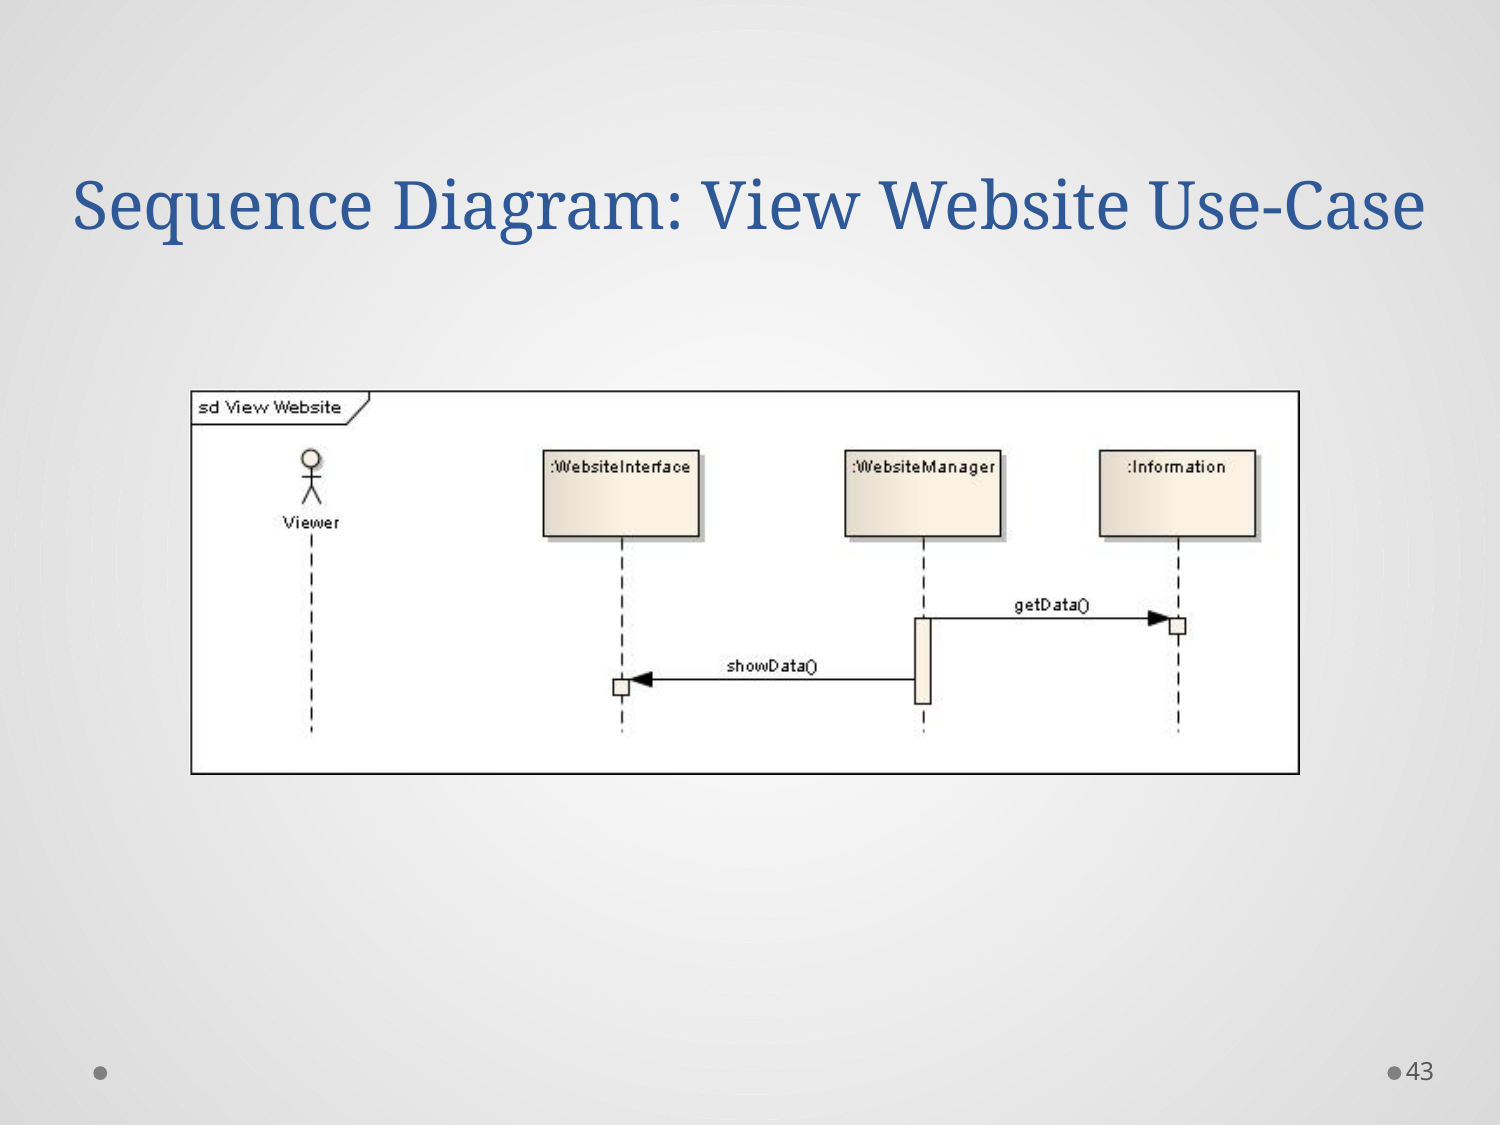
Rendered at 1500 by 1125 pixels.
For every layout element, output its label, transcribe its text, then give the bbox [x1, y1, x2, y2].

slide_number 43 [1401, 1042, 1494, 1103]
title Sequence Diagram: View Website Use-Case [24, 0, 1475, 250]
picture [189, 389, 1301, 776]
